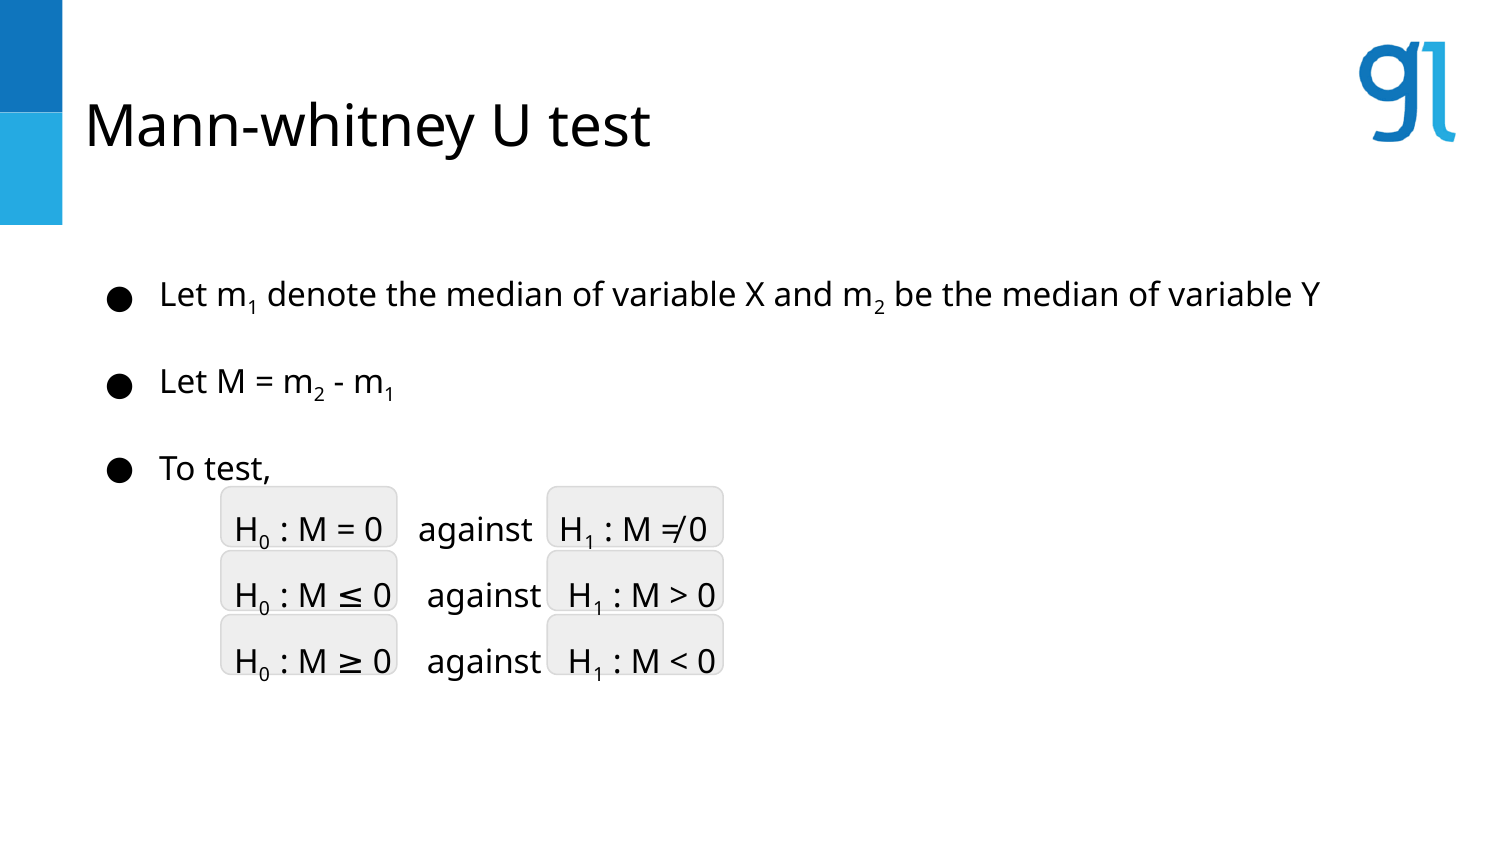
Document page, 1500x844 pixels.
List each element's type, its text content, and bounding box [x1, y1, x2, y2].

picture [1331, 17, 1482, 167]
list Let m1 denote the median of variable X and m2 be the median of variable Y Let M = m2 - m1 To test, H0 : M = 0 against H1 : M ≠ 0 H0 : M ≤ 0 against H1 : M > 0 H0 : M ≥ 0 against H1 : M < 0 [69, 257, 1448, 787]
title Mann-whitney U test [69, 72, 1175, 167]
